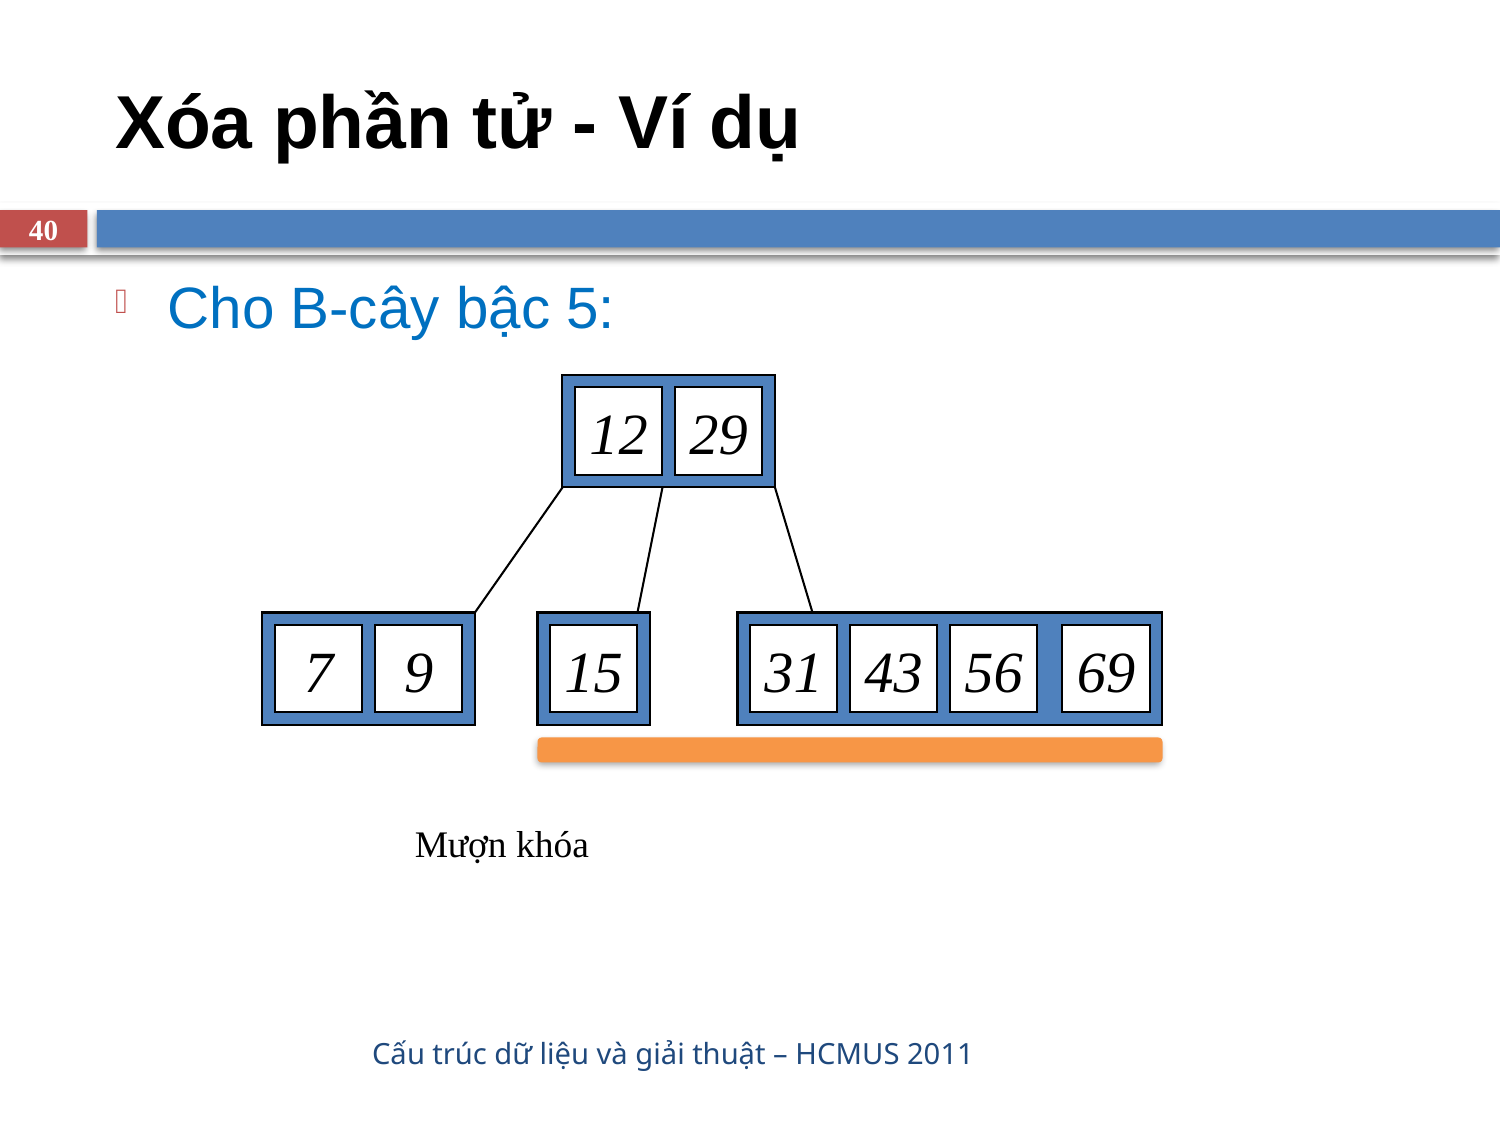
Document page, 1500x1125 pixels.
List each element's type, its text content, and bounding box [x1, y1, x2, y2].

footer Cấu trúc dữ liệu và giải thuật – HCMUS 2011 [99, 1024, 990, 1085]
title Xóa phần tử - Ví dụ [100, 37, 1438, 200]
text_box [262, 374, 1163, 726]
text_box Mượn khóa [399, 812, 1200, 873]
text_box [537, 737, 1163, 763]
slide_number 40 [0, 208, 88, 249]
list Cho B-cây bậc 5: [100, 262, 1438, 1000]
